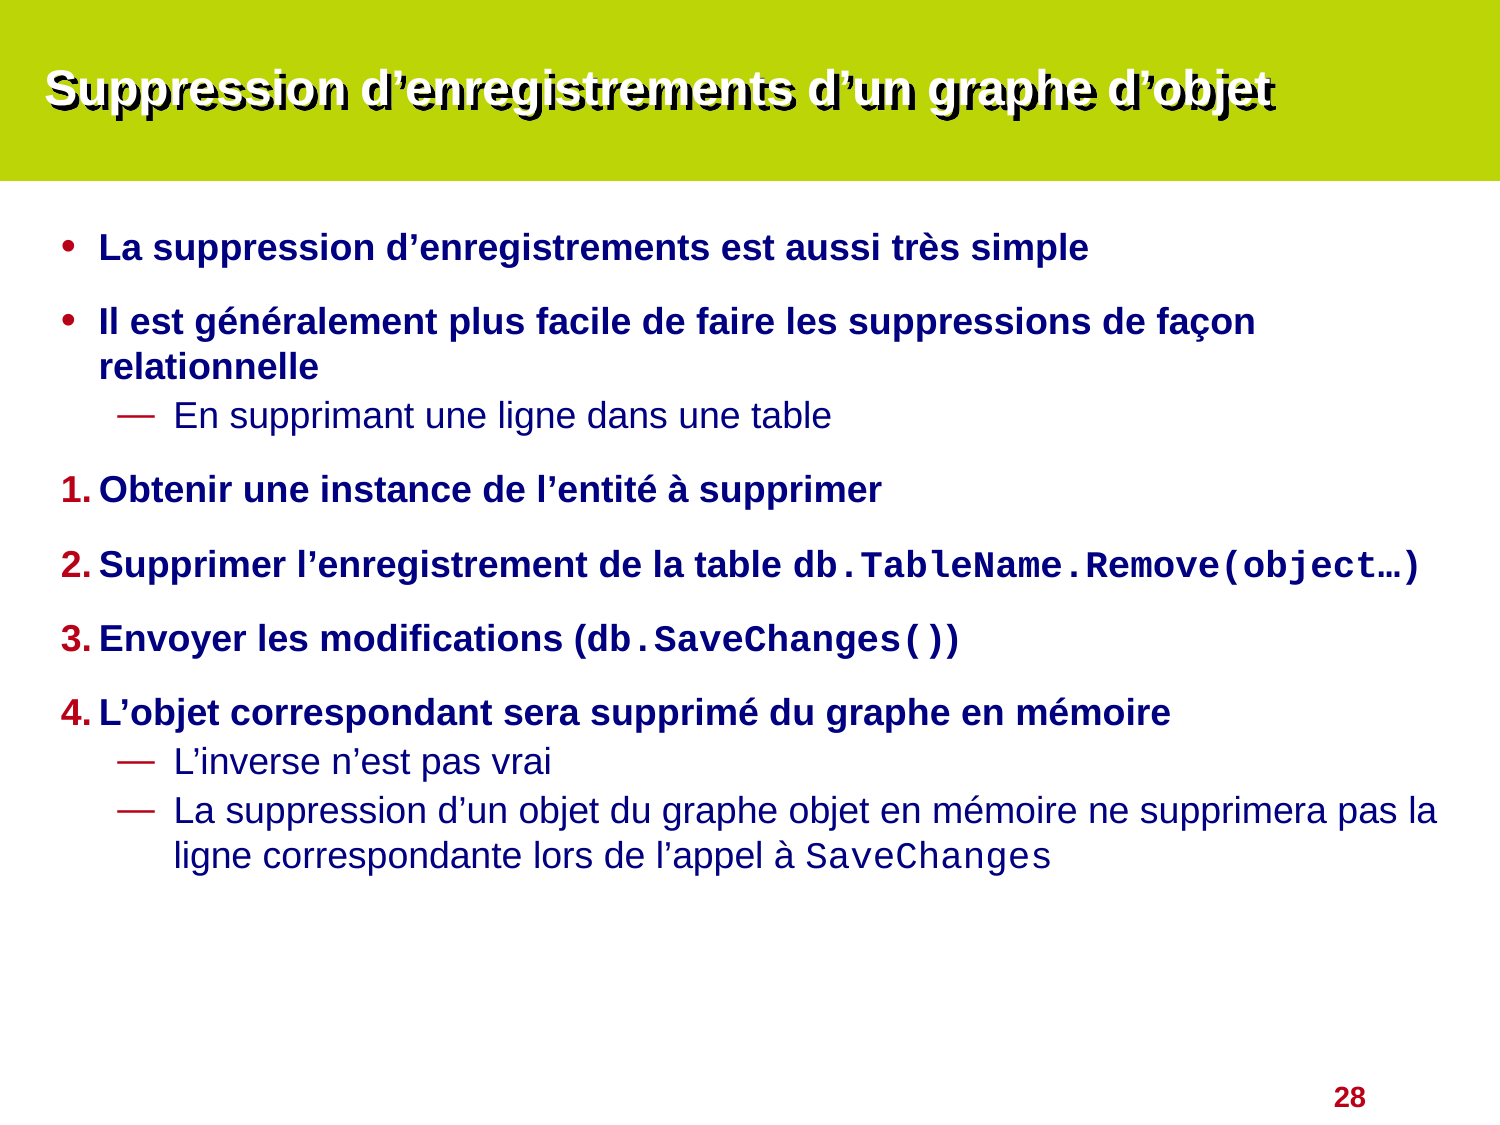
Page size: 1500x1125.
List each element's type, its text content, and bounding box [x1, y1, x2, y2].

title Suppression d’enregistrements d’un graphe d’objet [29, 26, 1308, 146]
list La suppression d’enregistrements est aussi très simple Il est généralement plus facile de faire les suppressions de façon relationnelle En supprimant une ligne dans une table Obtenir une instance de l’entité à supprimer Supprimer l’enregistrement de la table db.TableName.Remove(object…) Envoyer les modifications (db.SaveChanges()) L’objet correspondant sera supprimé du graphe en mémoire L’inverse n’est pas vrai La suppression d’un objet du graphe objet en mémoire ne supprimera pas la ligne correspondante lors de l’appel à SaveChanges [45, 215, 1457, 900]
